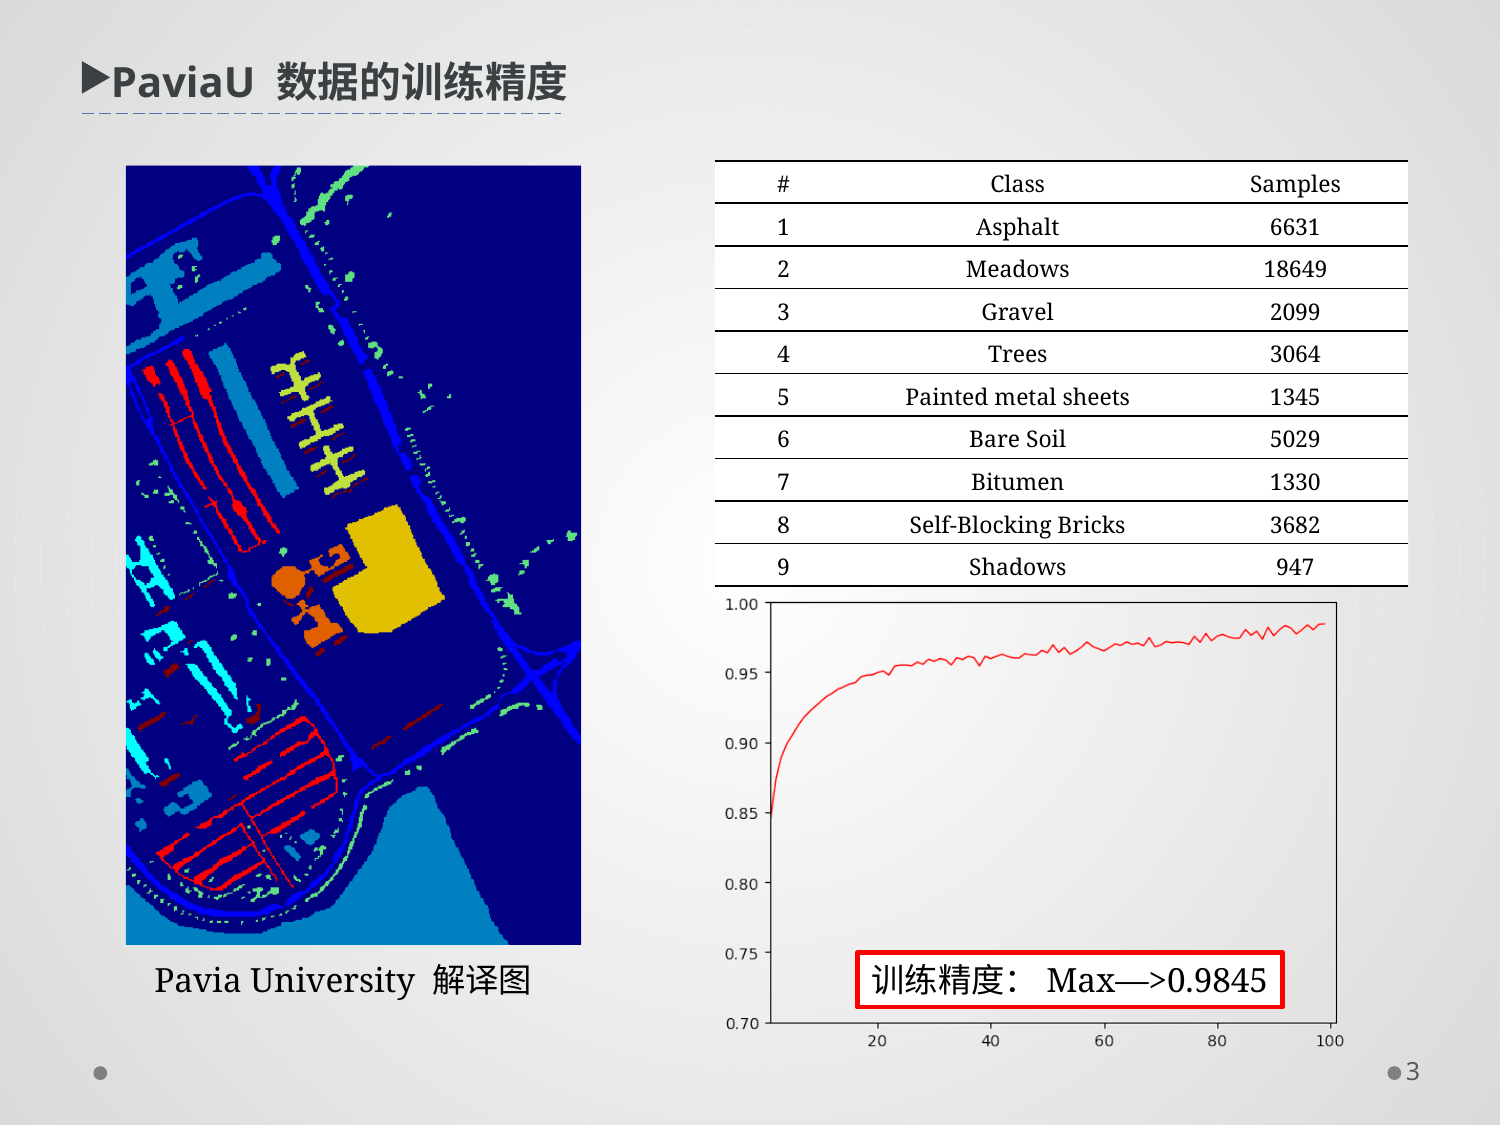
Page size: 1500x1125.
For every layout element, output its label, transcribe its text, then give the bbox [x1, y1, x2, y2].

table_cell 3682 [1183, 502, 1408, 538]
table_cell Painted metal sheets [852, 374, 1183, 415]
picture [678, 538, 1409, 1082]
text_box PaviaU 数据的训练精度 [96, 48, 591, 92]
table_cell 8 [715, 502, 852, 537]
table_cell 5 [715, 374, 852, 415]
table_cell 6631 [1183, 204, 1408, 245]
table_cell 5029 [1183, 417, 1408, 458]
table_cell 18649 [1183, 247, 1408, 288]
table_cell Self-Blocking Bricks [852, 502, 1183, 537]
table_header Samples [1183, 162, 1408, 202]
text_box [79, 59, 96, 92]
table_cell 3064 [1183, 332, 1408, 373]
table_header # [715, 162, 852, 202]
table_cell 4 [715, 332, 852, 373]
table_cell Bare Soil [852, 417, 1183, 458]
table_cell Gravel [852, 289, 1183, 330]
table_header Class [852, 162, 1183, 202]
table_cell Trees [852, 332, 1183, 373]
table_cell 2099 [1183, 289, 1408, 330]
table_cell 6 [715, 417, 852, 458]
picture [49, 94, 638, 1050]
table_cell 7 [715, 459, 852, 500]
table_cell 1345 [1183, 374, 1408, 415]
table_cell 1330 [1183, 459, 1408, 500]
table_cell Meadows [852, 247, 1183, 288]
slide_number 3 [1401, 1042, 1494, 1103]
table_cell 1 [715, 204, 852, 245]
table_cell 3 [715, 289, 852, 330]
table_cell 2 [715, 247, 852, 288]
table_cell Asphalt [852, 204, 1183, 245]
table_cell Bitumen [852, 459, 1183, 500]
